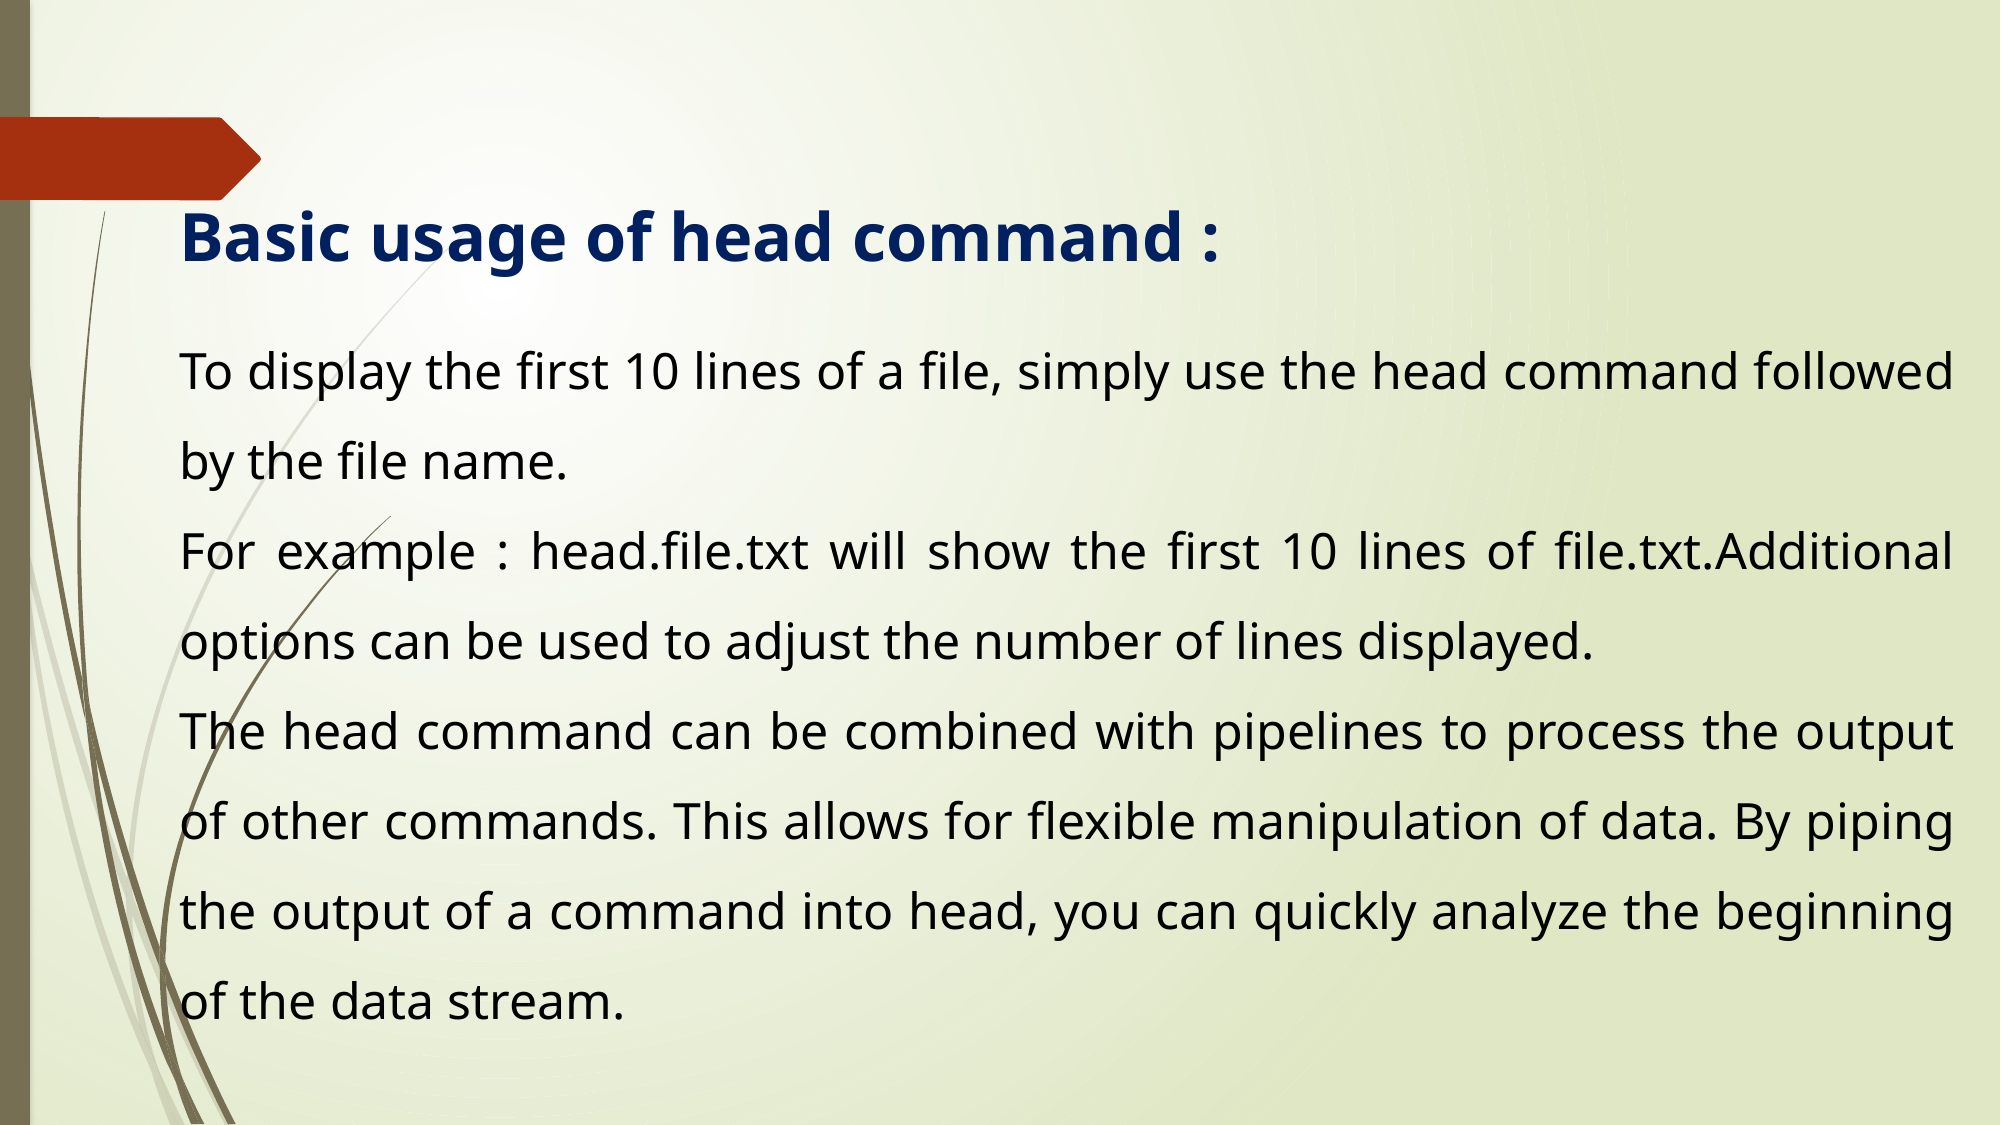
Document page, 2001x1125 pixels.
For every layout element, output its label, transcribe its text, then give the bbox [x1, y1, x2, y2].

text_box Basic usage of head command : [164, 187, 1259, 283]
text_box To display the first 10 lines of a file, simply use the head command followed by the file name. For example : head.file.txt will show the first 10 lines of file.txt.Additional options can be used to adjust the number of lines displayed. The head command can be combined with pipelines to process the output of other commands. This allows for flexible manipulation of data. By piping the output of a command into head, you can quickly analyze the beginning of the data stream. [164, 302, 1971, 1037]
